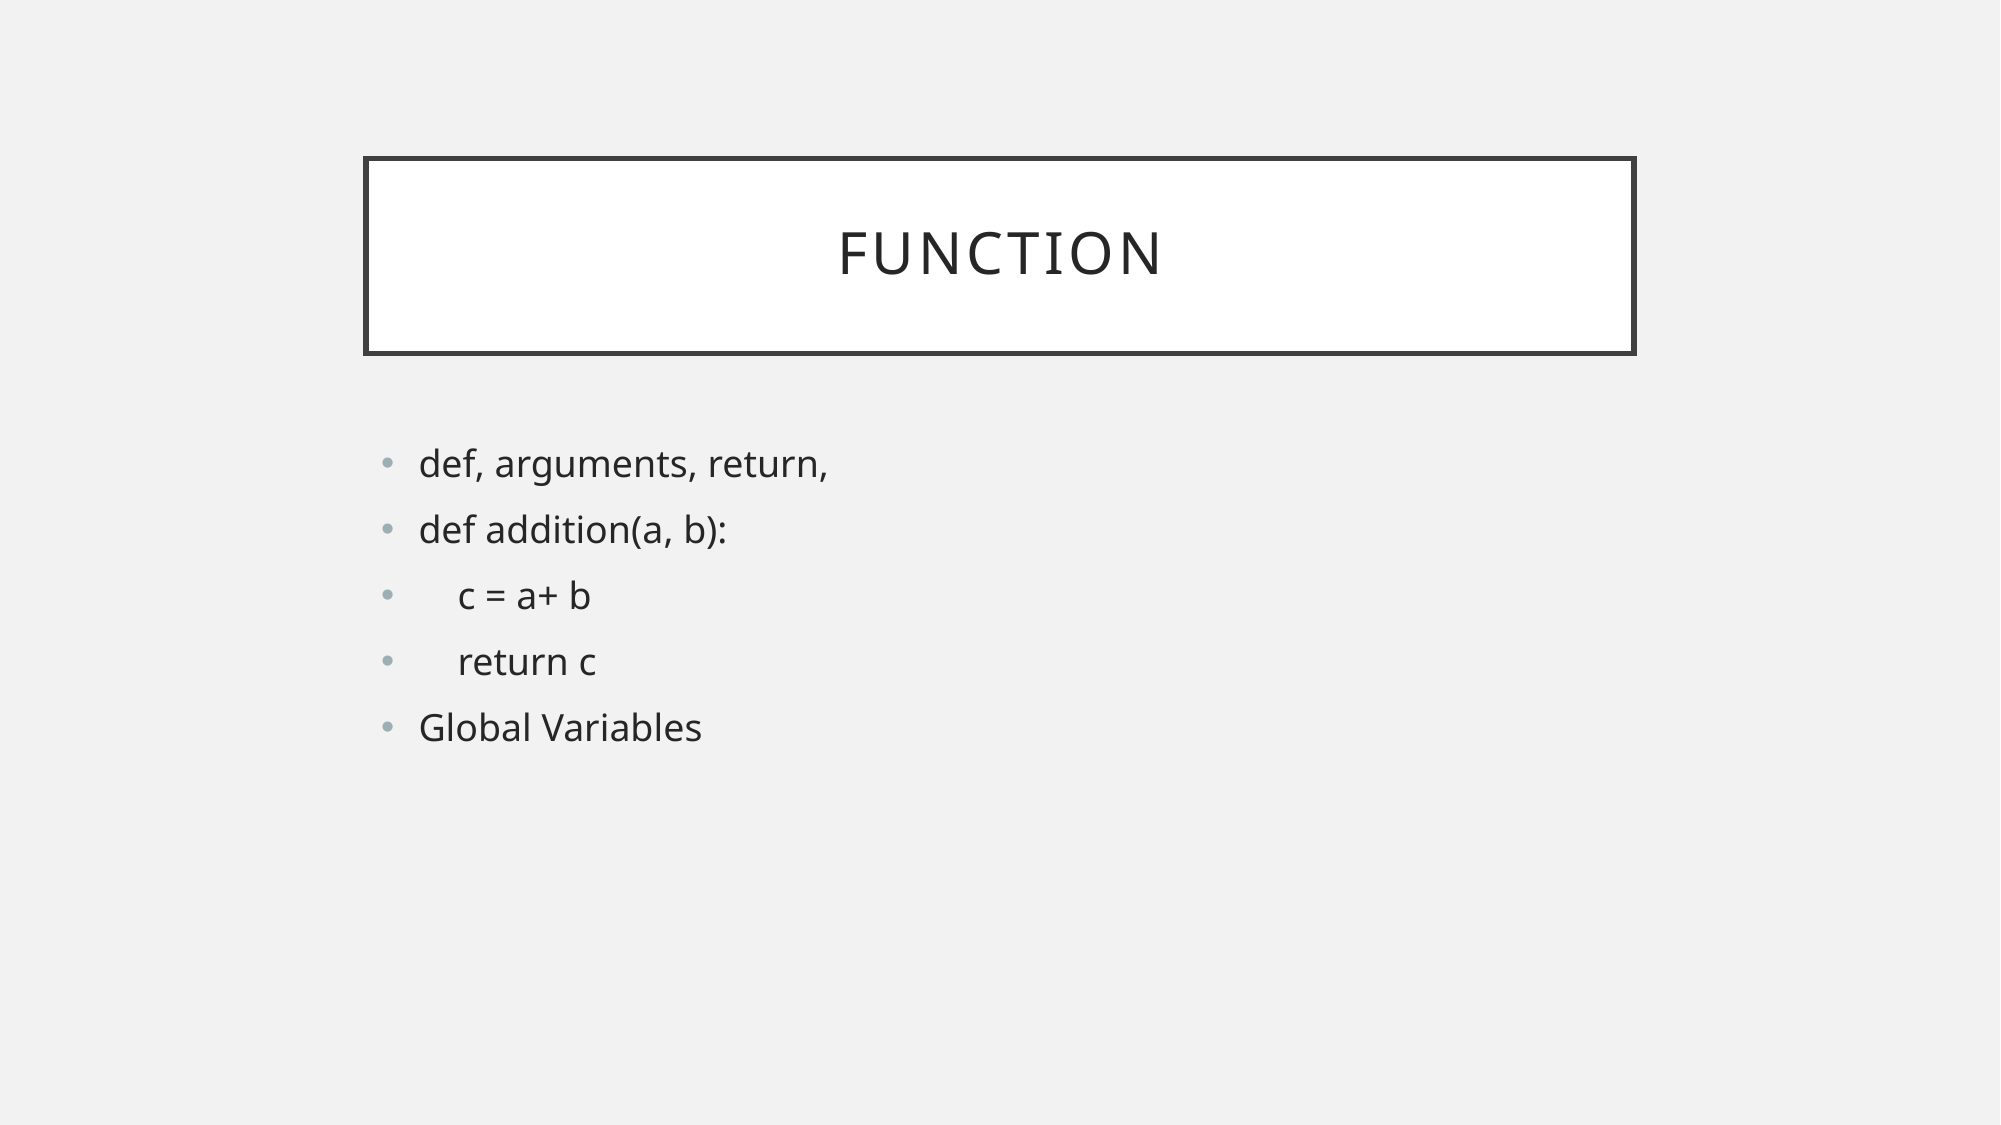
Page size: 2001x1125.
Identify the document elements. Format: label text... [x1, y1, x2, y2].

list def, arguments, return, def addition(a, b): c = a+ b return c Global Variables [366, 432, 1634, 942]
title Function [363, 156, 1637, 356]
